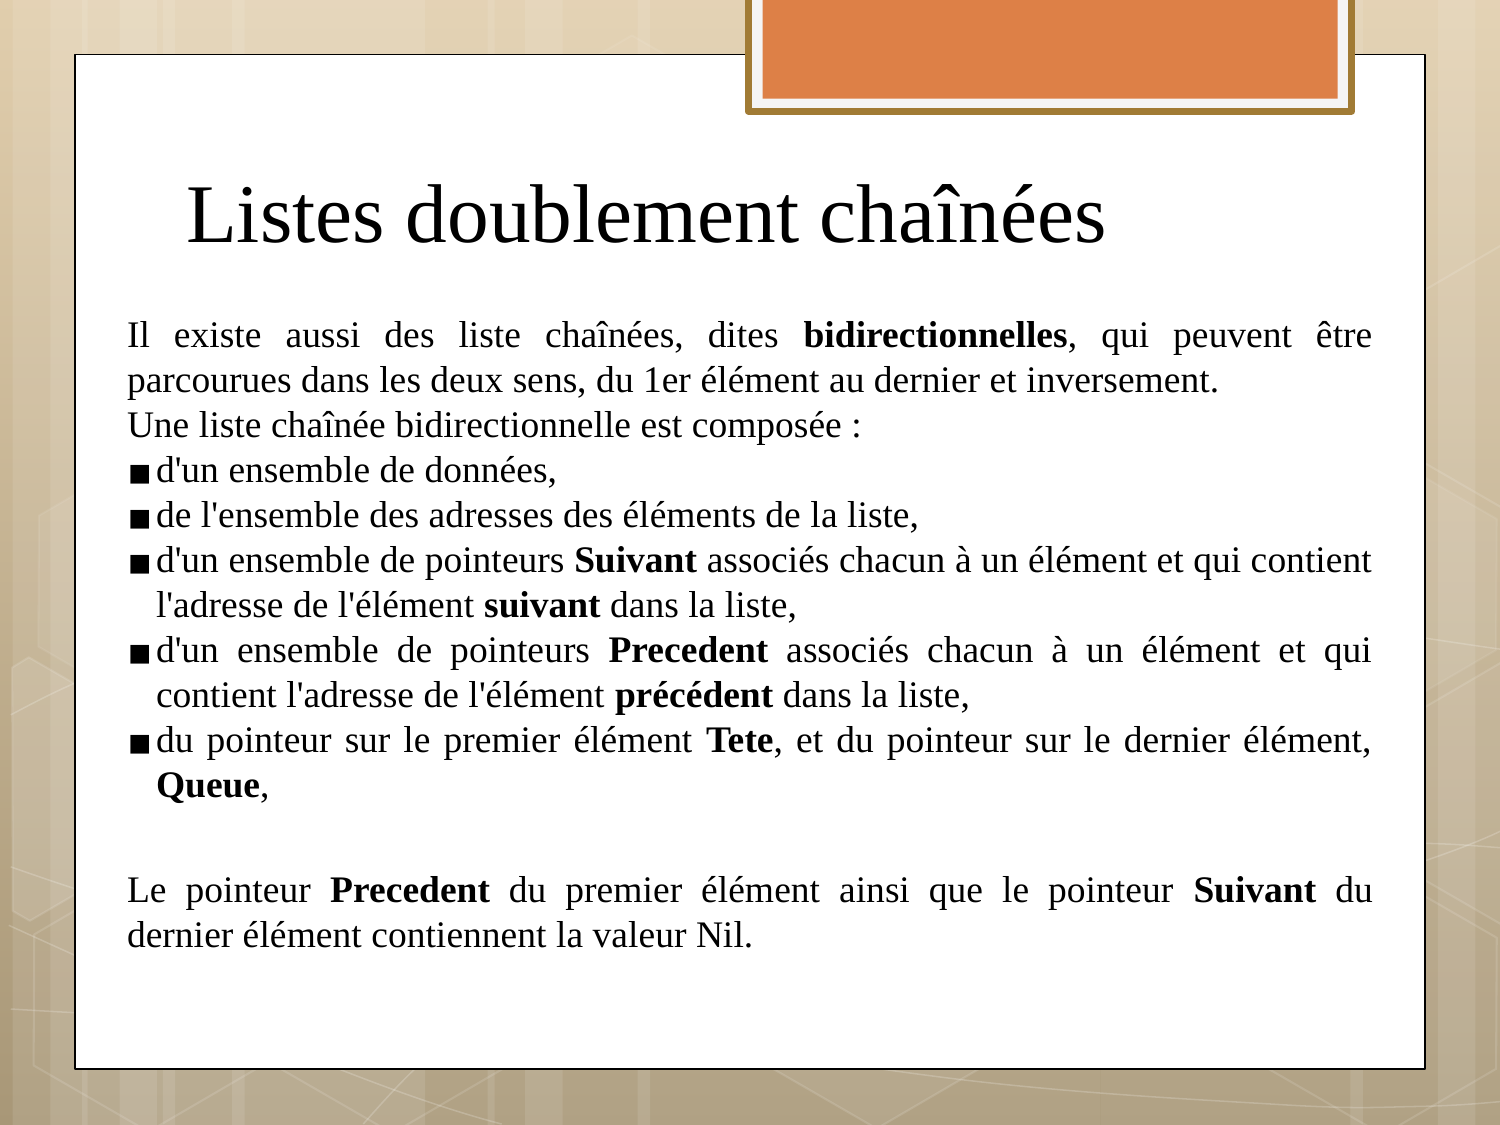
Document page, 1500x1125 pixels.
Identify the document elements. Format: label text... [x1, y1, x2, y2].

text_box Il existe aussi des liste chaînées, dites bidirectionnelles, qui peuvent être parcourues dans les deux sens, du 1er élément au dernier et inversement. Une liste chaînée bidirectionnelle est composée : d'un ensemble de données, de l'ensemble des adresses des éléments de la liste, d'un ensemble de pointeurs Suivant associés chacun à un élément et qui contient l'adresse de l'élément suivant dans la liste, d'un ensemble de pointeurs Precedent associés chacun à un élément et qui contient l'adresse de l'élément précédent dans la liste, du pointeur sur le premier élément Tete, et du pointeur sur le dernier élément, Queue, [112, 302, 1388, 818]
title Listes doublement chaînées [171, 126, 1324, 268]
text_box Le pointeur Precedent du premier élément ainsi que le pointeur Suivant du dernier élément contiennent la valeur Nil. [112, 857, 1388, 964]
